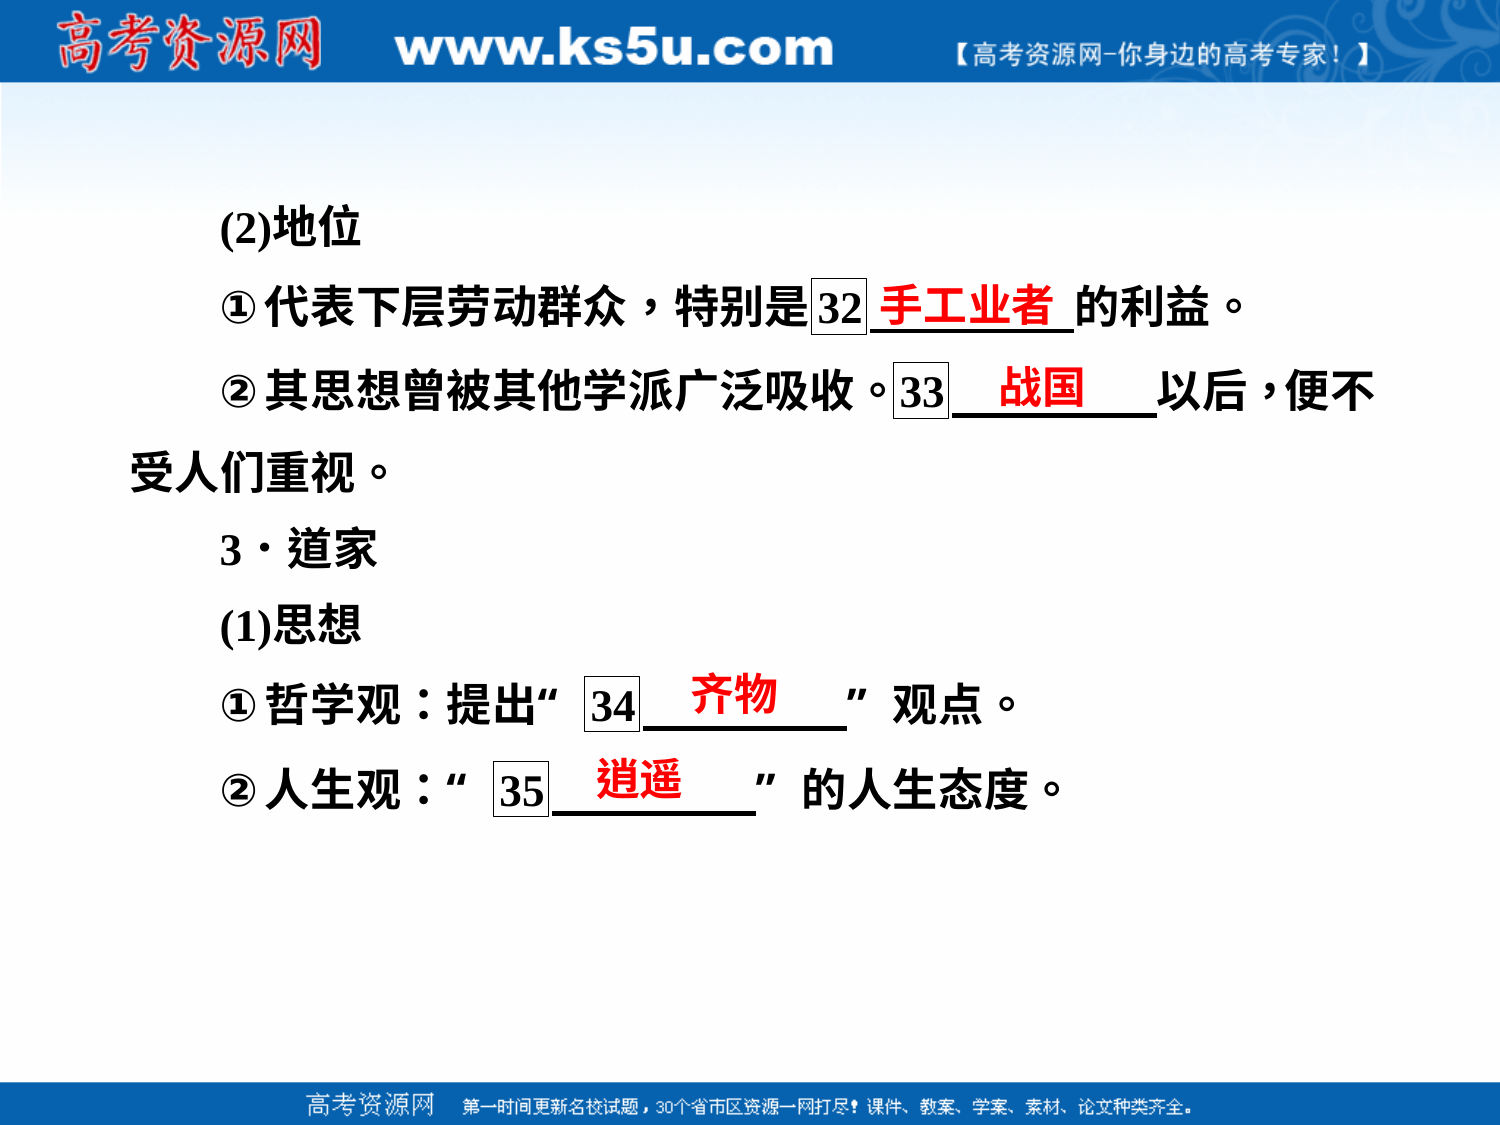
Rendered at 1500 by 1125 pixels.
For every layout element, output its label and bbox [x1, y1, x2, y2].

text_box [129, 197, 1378, 1007]
picture [0, 0, 1500, 1125]
text_box [690, 666, 1033, 775]
text_box [998, 359, 1341, 468]
text_box [879, 276, 1222, 386]
text_box [596, 751, 938, 860]
